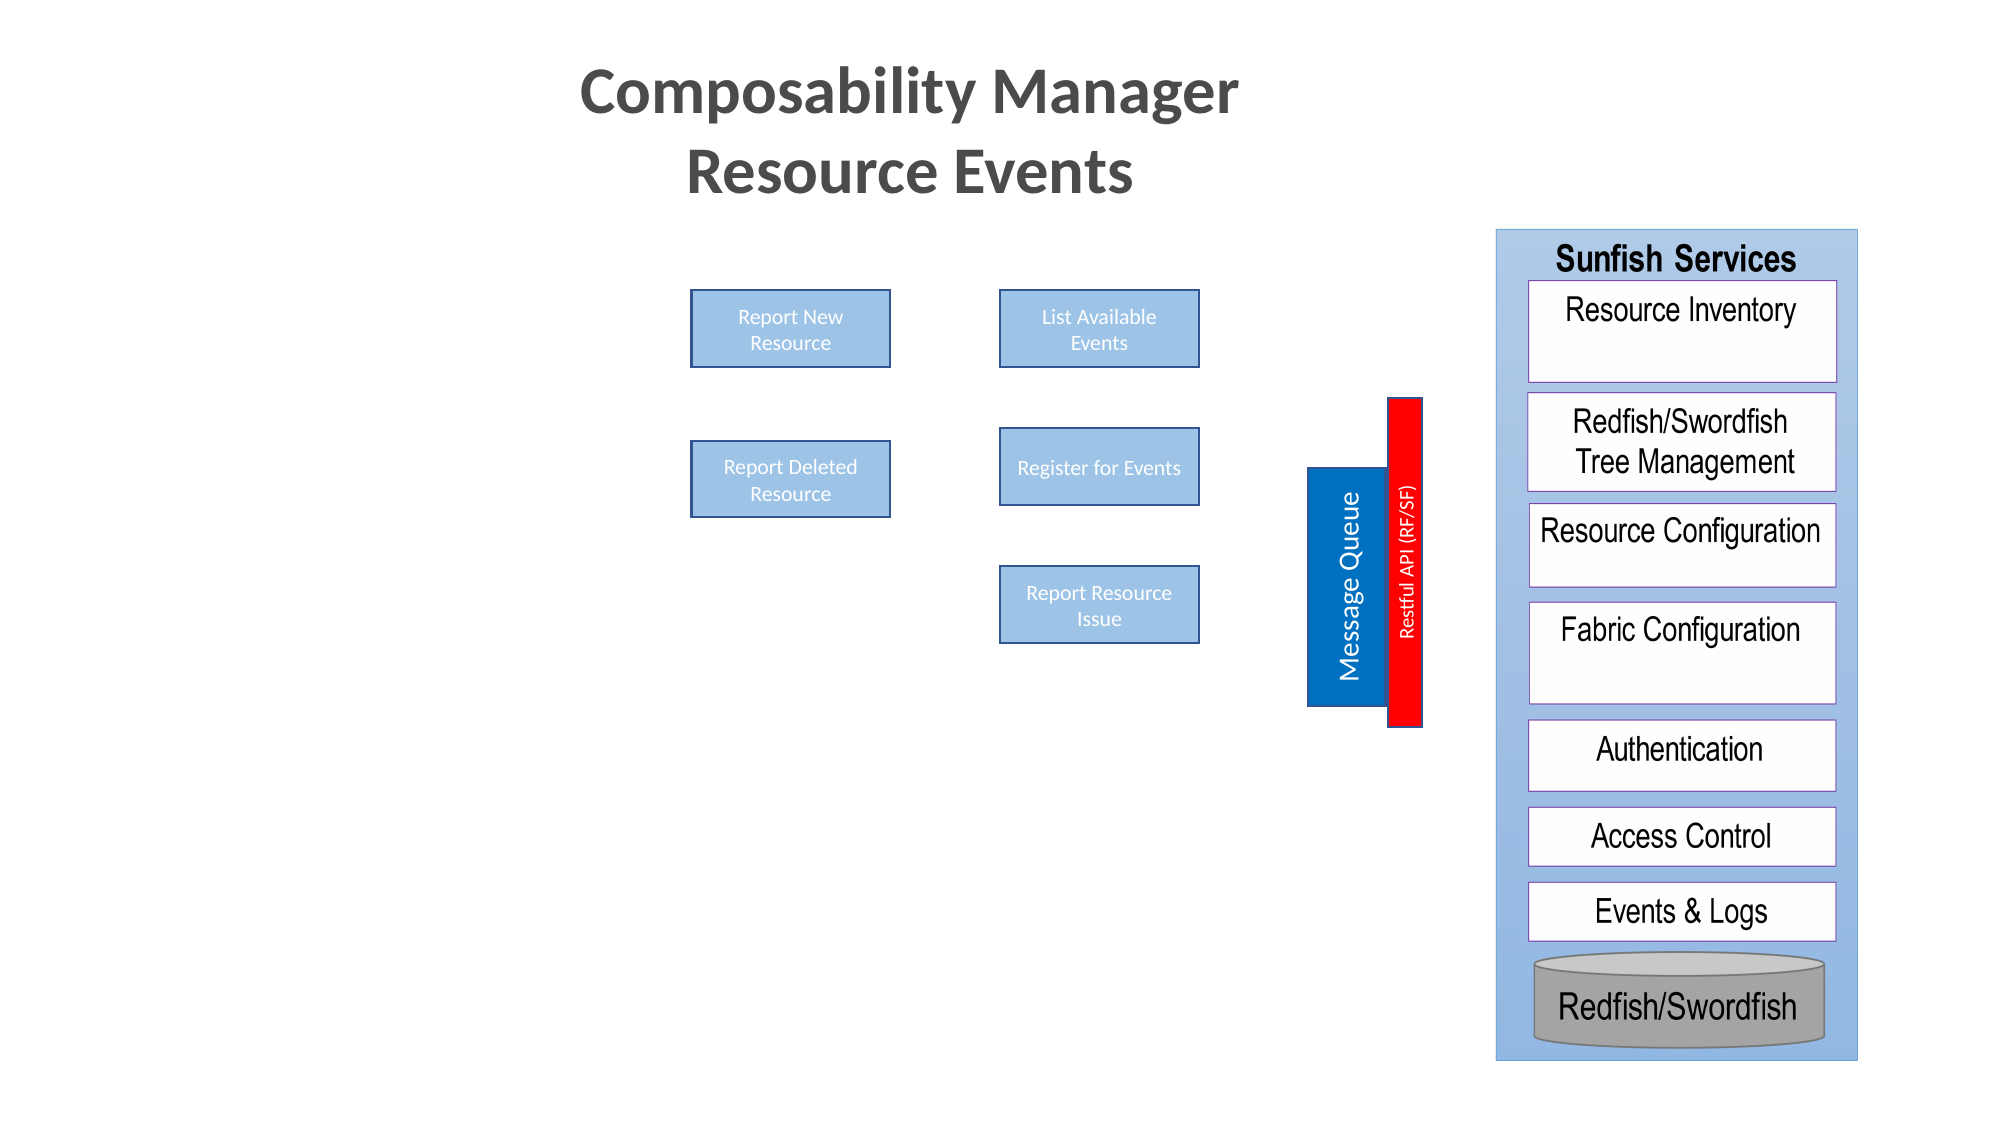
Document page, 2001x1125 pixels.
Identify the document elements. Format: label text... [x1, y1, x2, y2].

text_box Report Resource Issue [999, 565, 1200, 644]
text_box List Available Events [999, 289, 1200, 368]
text_box Report Deleted Resource [690, 440, 891, 518]
text_box Report New Resource [690, 289, 891, 368]
picture [1495, 224, 1858, 1061]
text_box Composability Manager Resource Events [565, 39, 1256, 215]
text_box Register for Events [999, 427, 1200, 506]
text_box Message Queue [1307, 467, 1387, 707]
text_box Restful API (RF/SF) [1387, 397, 1423, 728]
